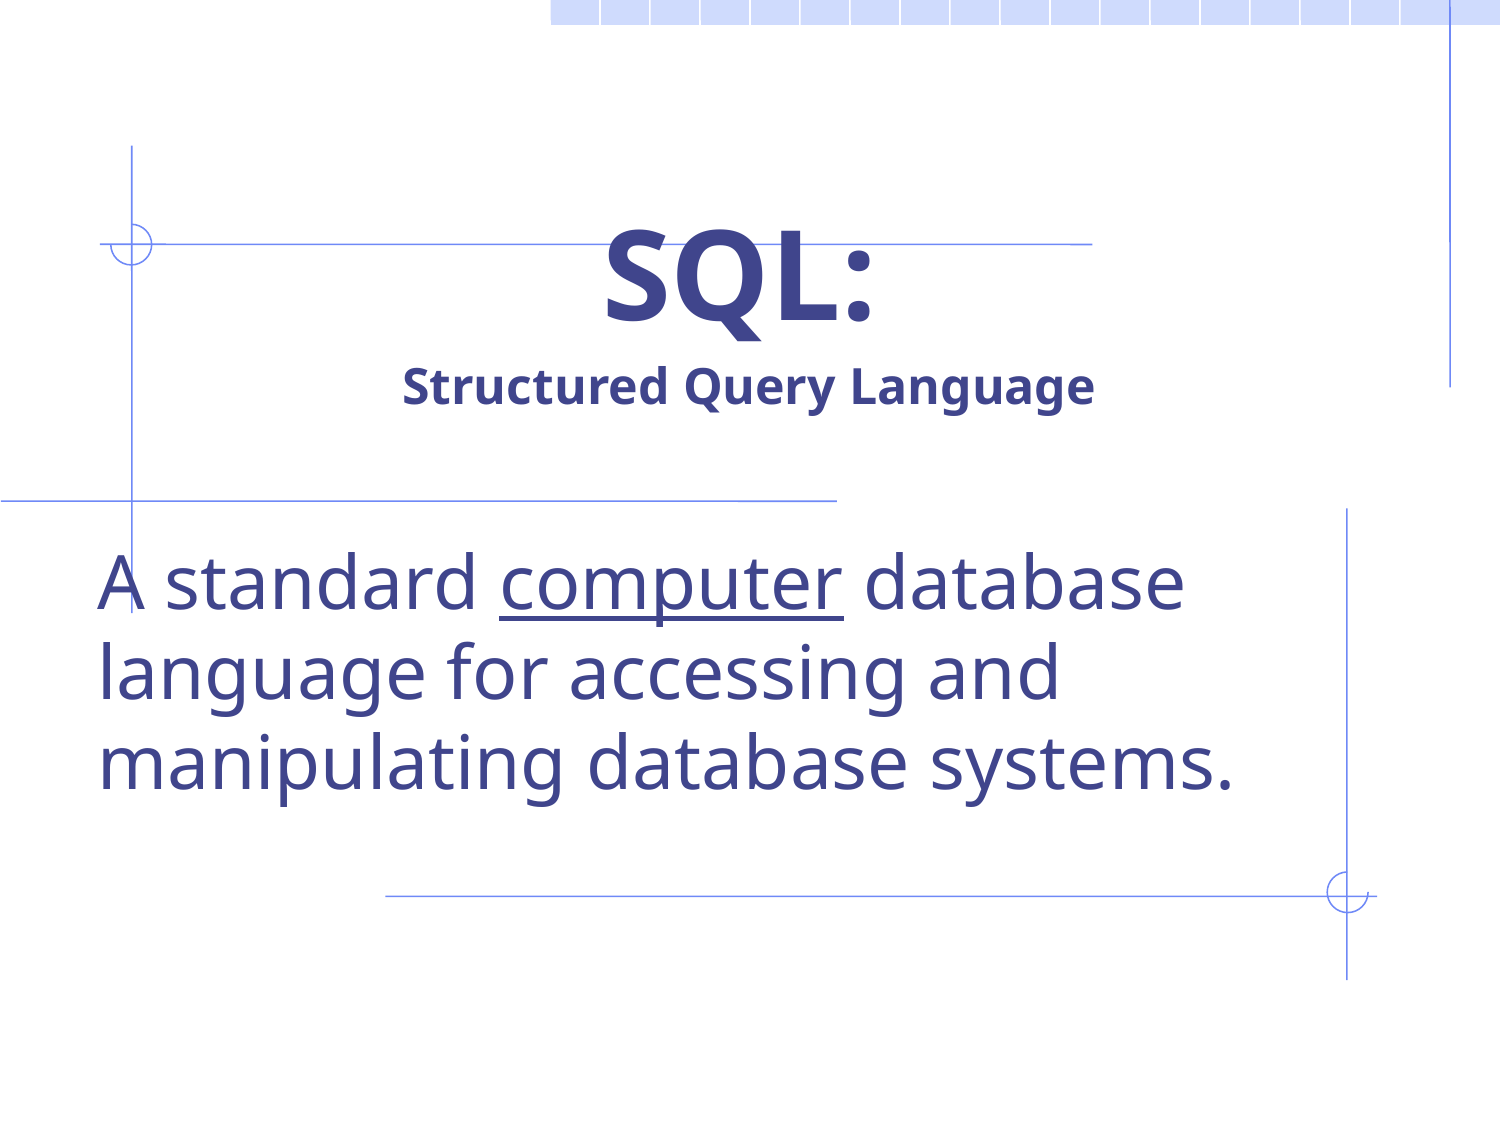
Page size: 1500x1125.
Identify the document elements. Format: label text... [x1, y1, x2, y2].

subtitle SQL: Structured Query Language A standard computer database language for accessing and manipulating database systems. [81, 187, 1430, 880]
